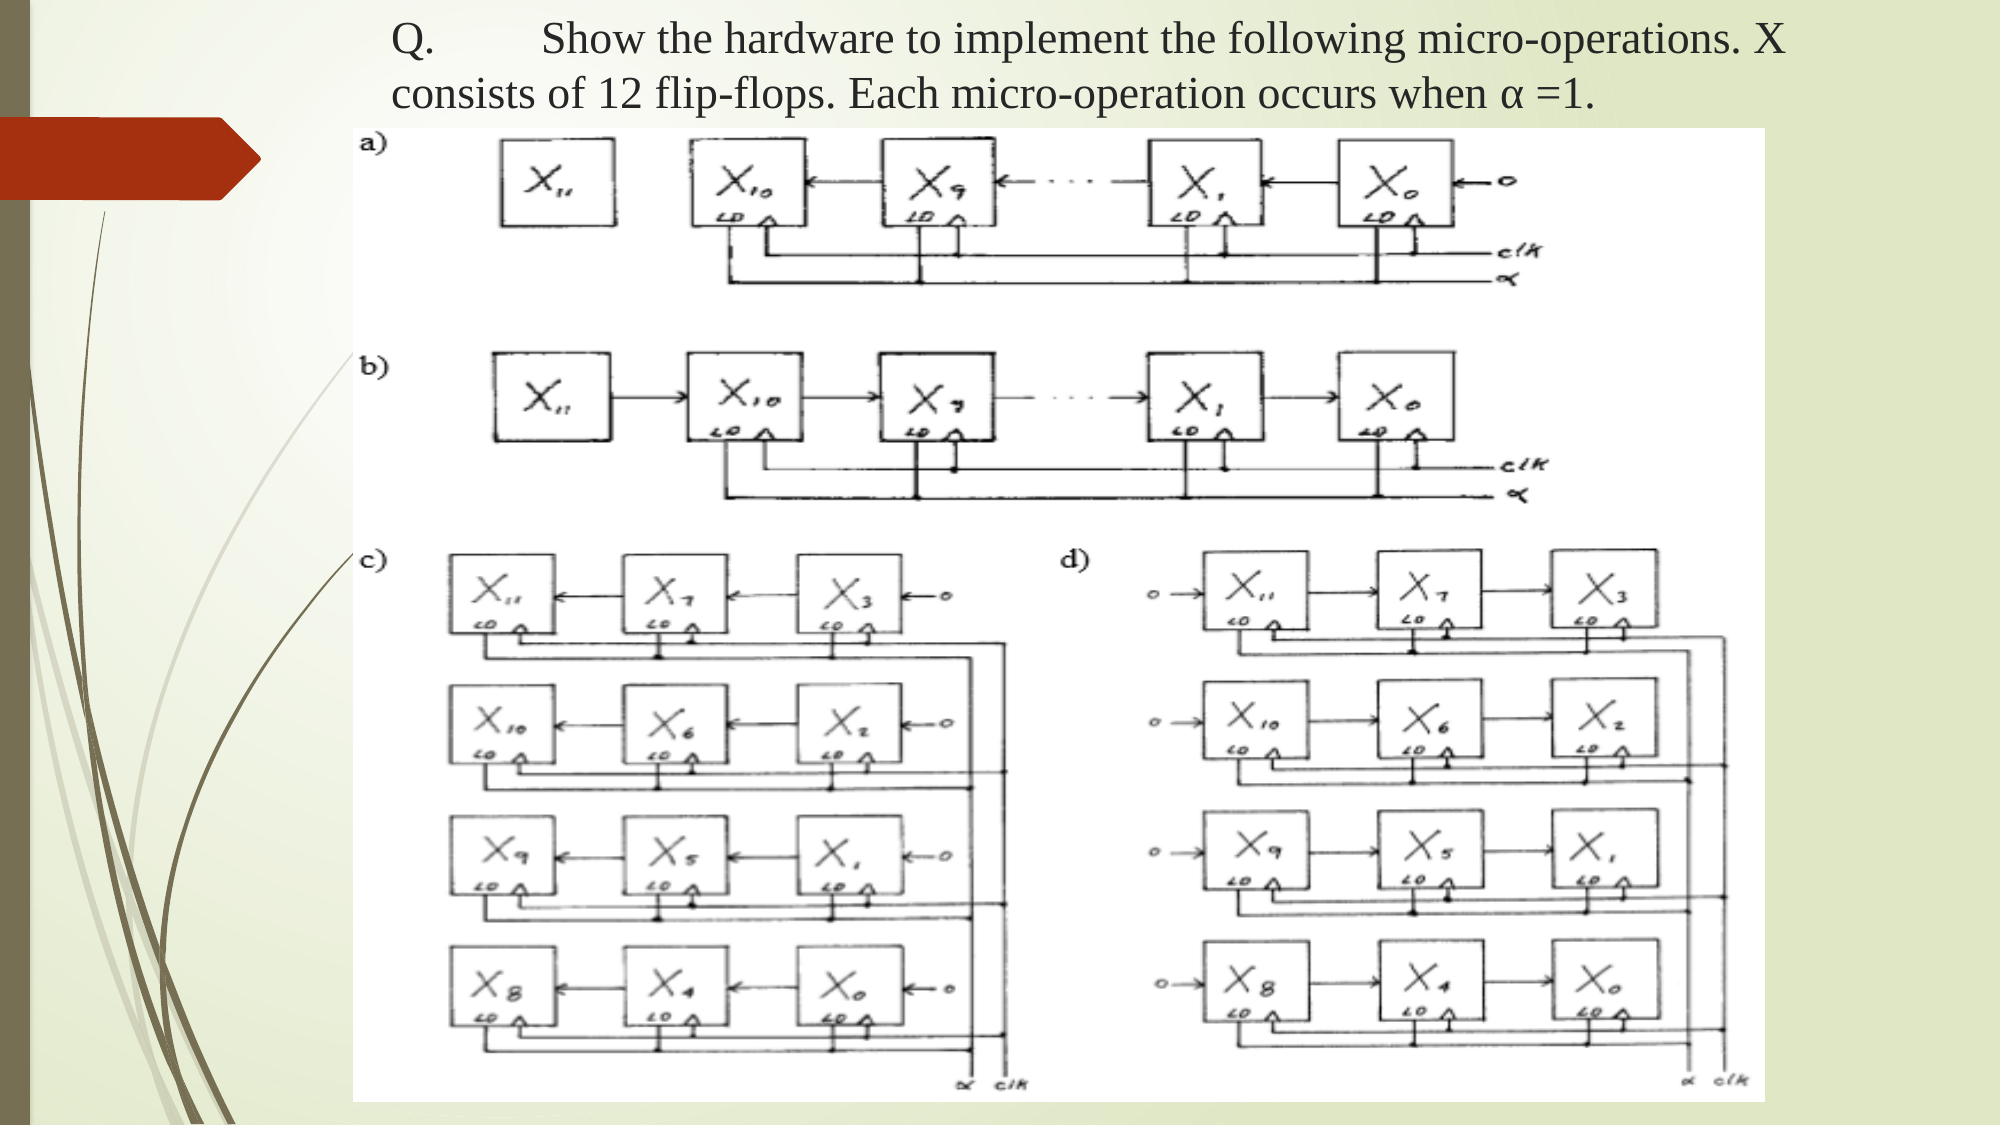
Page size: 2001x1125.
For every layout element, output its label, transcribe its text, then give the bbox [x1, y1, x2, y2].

title Q. Show the hardware to implement the following micro-operations. X consists of 12 flip-flops. Each micro-operation occurs when α =1. [376, 0, 1838, 129]
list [353, 127, 1765, 1102]
